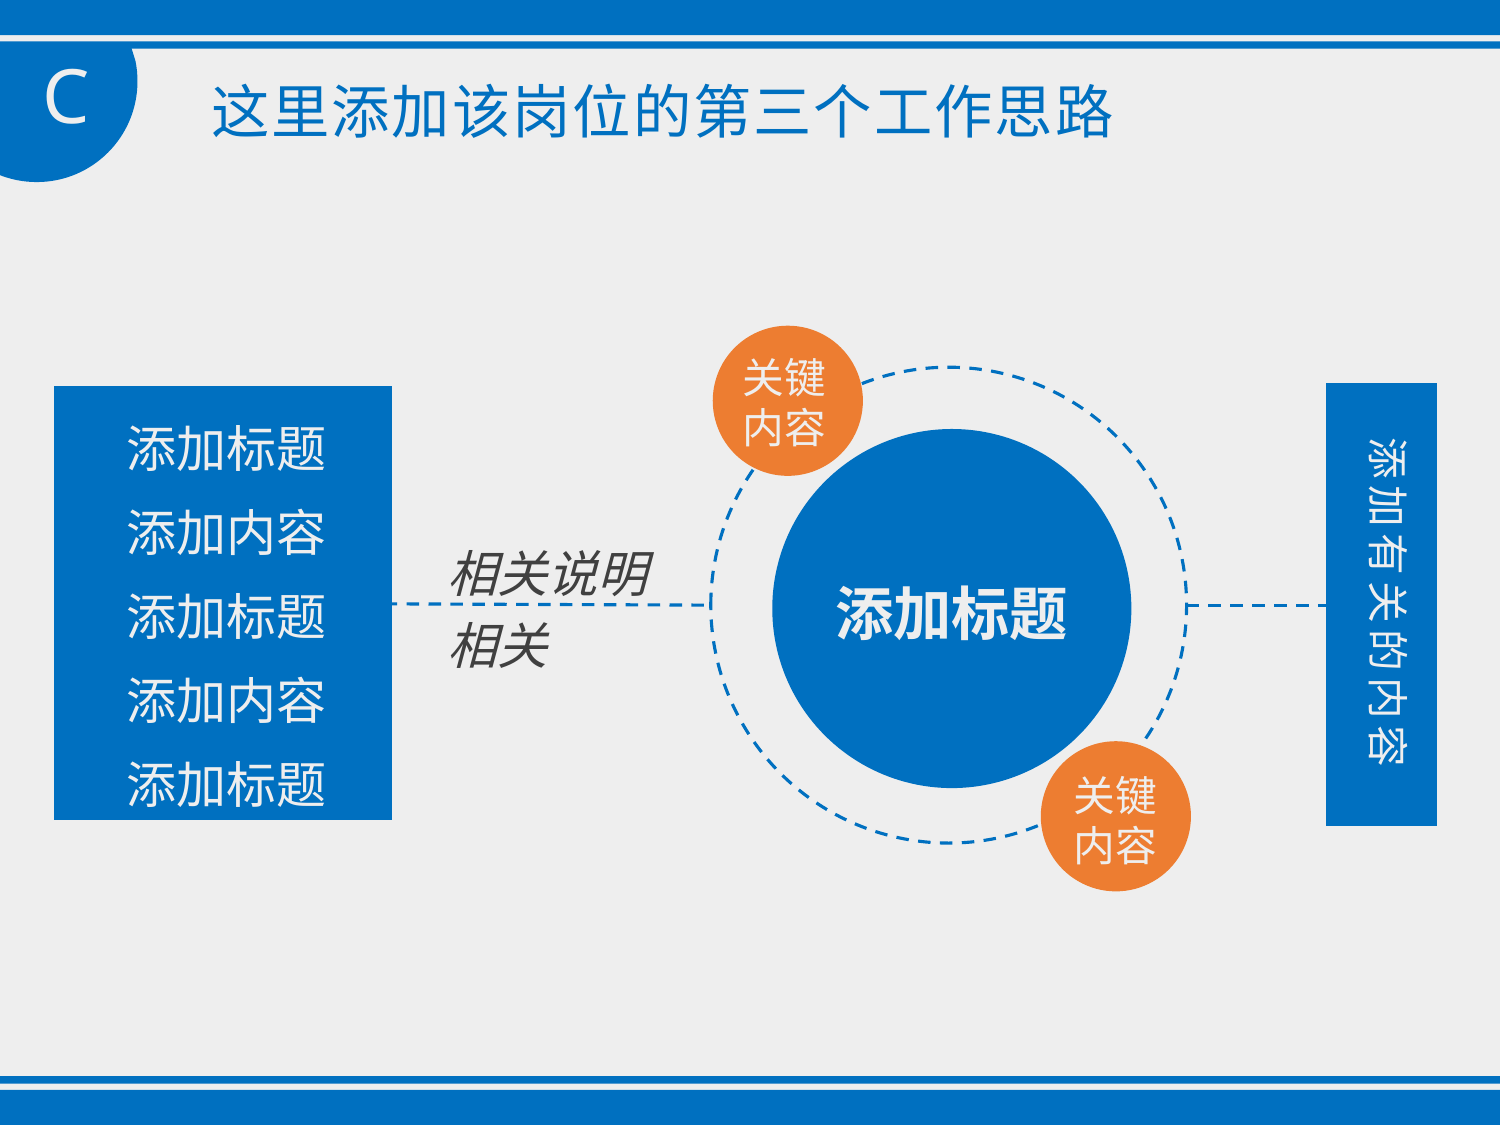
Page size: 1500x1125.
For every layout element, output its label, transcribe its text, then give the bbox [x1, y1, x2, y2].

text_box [342, 522, 711, 684]
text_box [53, 386, 393, 826]
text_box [0, 41, 138, 183]
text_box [712, 325, 1191, 892]
text_box 这里添加该岗位的第三个工作思路 [196, 68, 1477, 153]
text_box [1325, 382, 1442, 826]
